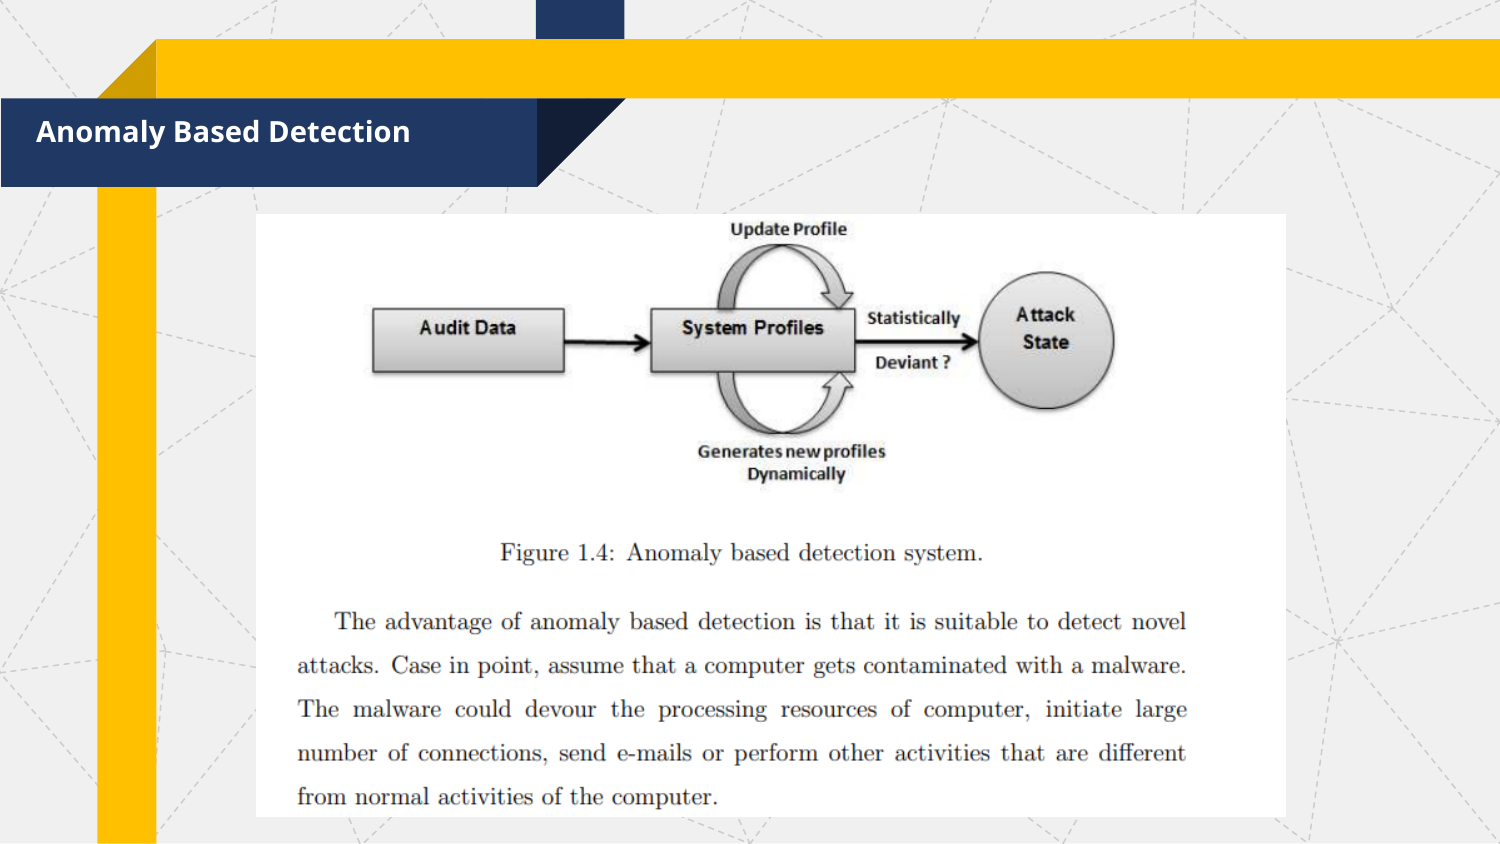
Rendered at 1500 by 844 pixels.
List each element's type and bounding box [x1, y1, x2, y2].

text_box [97, 38, 1500, 99]
text_box [97, 196, 157, 844]
text_box [535, 0, 625, 37]
text_box [0, 98, 626, 188]
picture [256, 213, 1286, 817]
